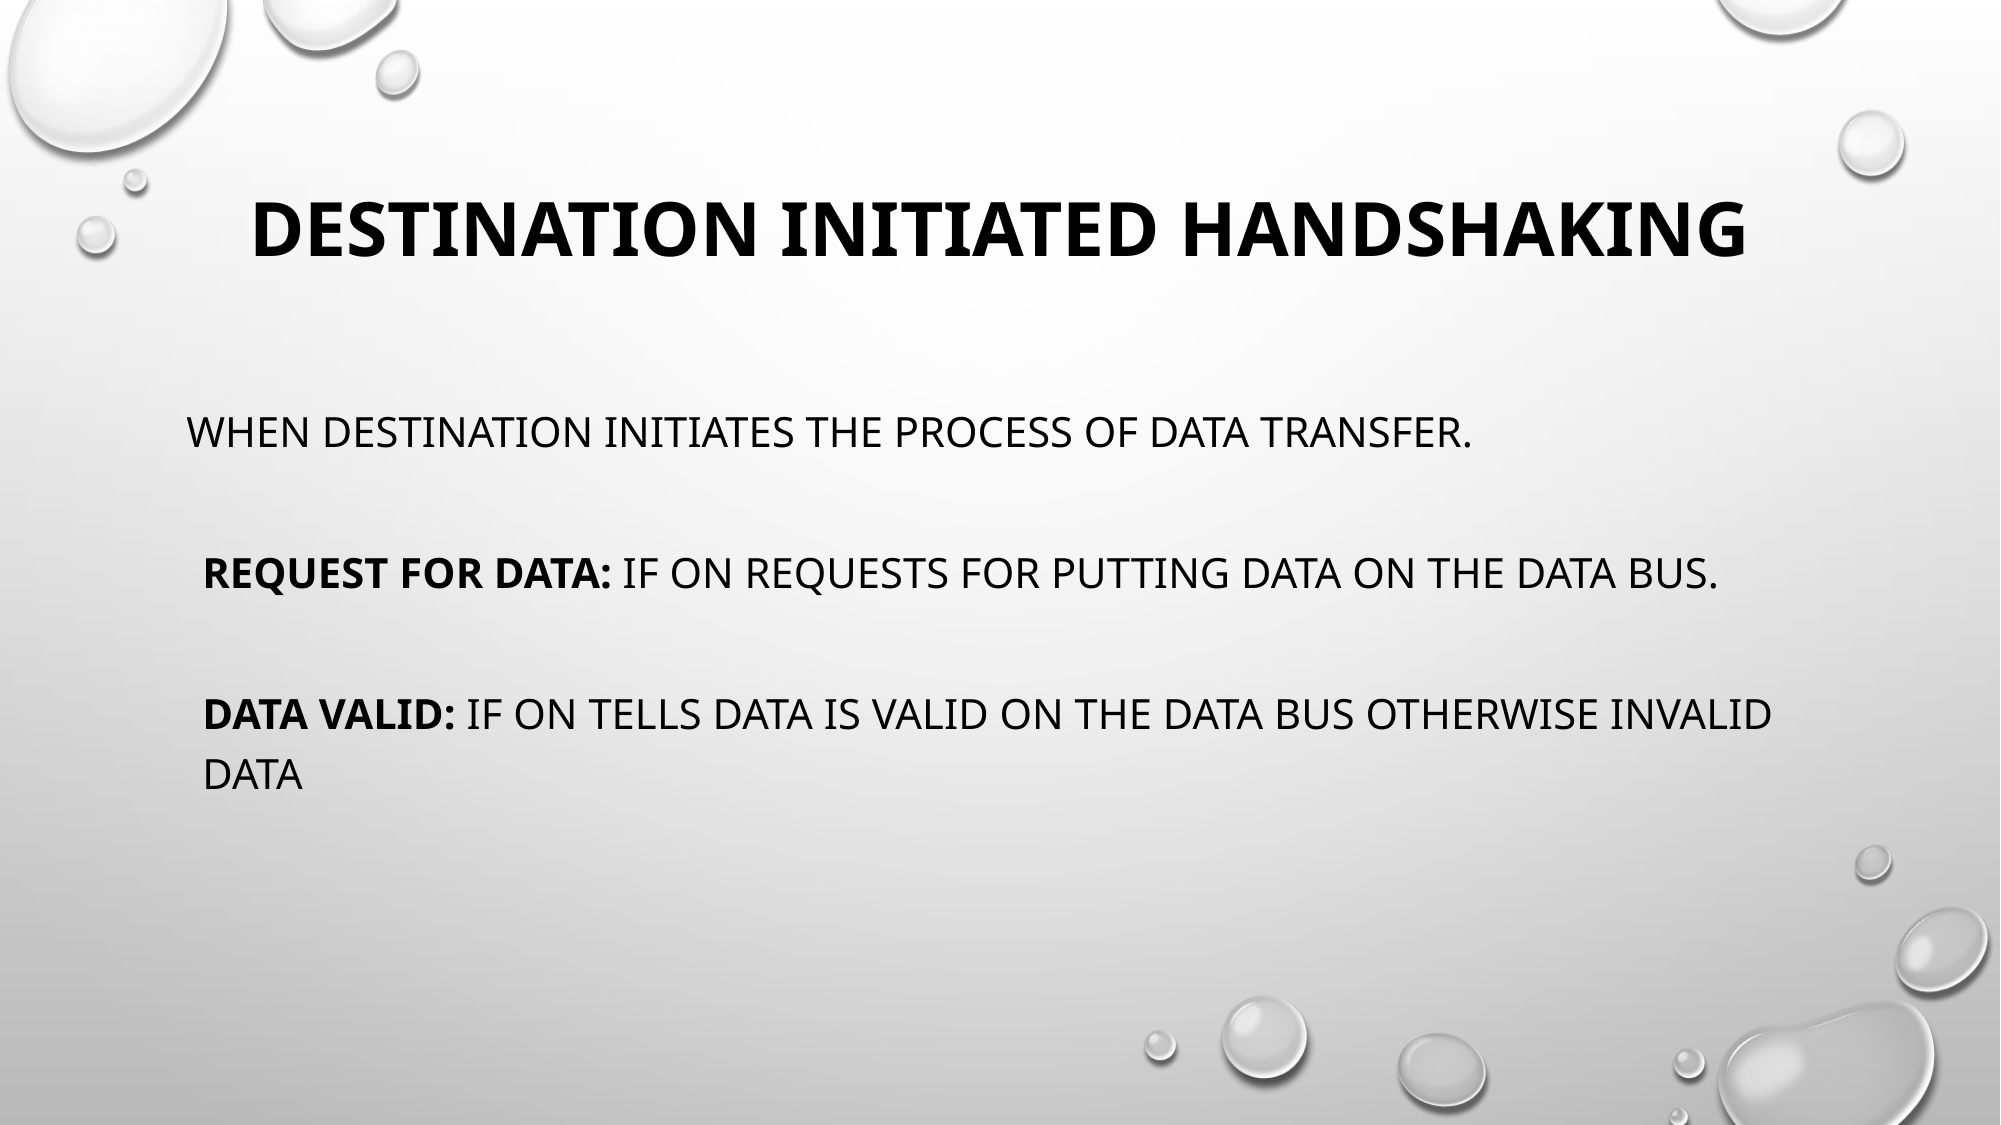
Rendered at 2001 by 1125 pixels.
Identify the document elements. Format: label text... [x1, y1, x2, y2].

picture [0, 0, 2000, 1125]
title Destination initiated Handshaking [149, 101, 1851, 364]
list When destination initiates the process of data transfer. REQUEST FOR DATA: if ON requests for putting data on the data bus. DATA VALID: if ON tells data is valid on the data bus otherwise invalid data [149, 388, 1850, 950]
